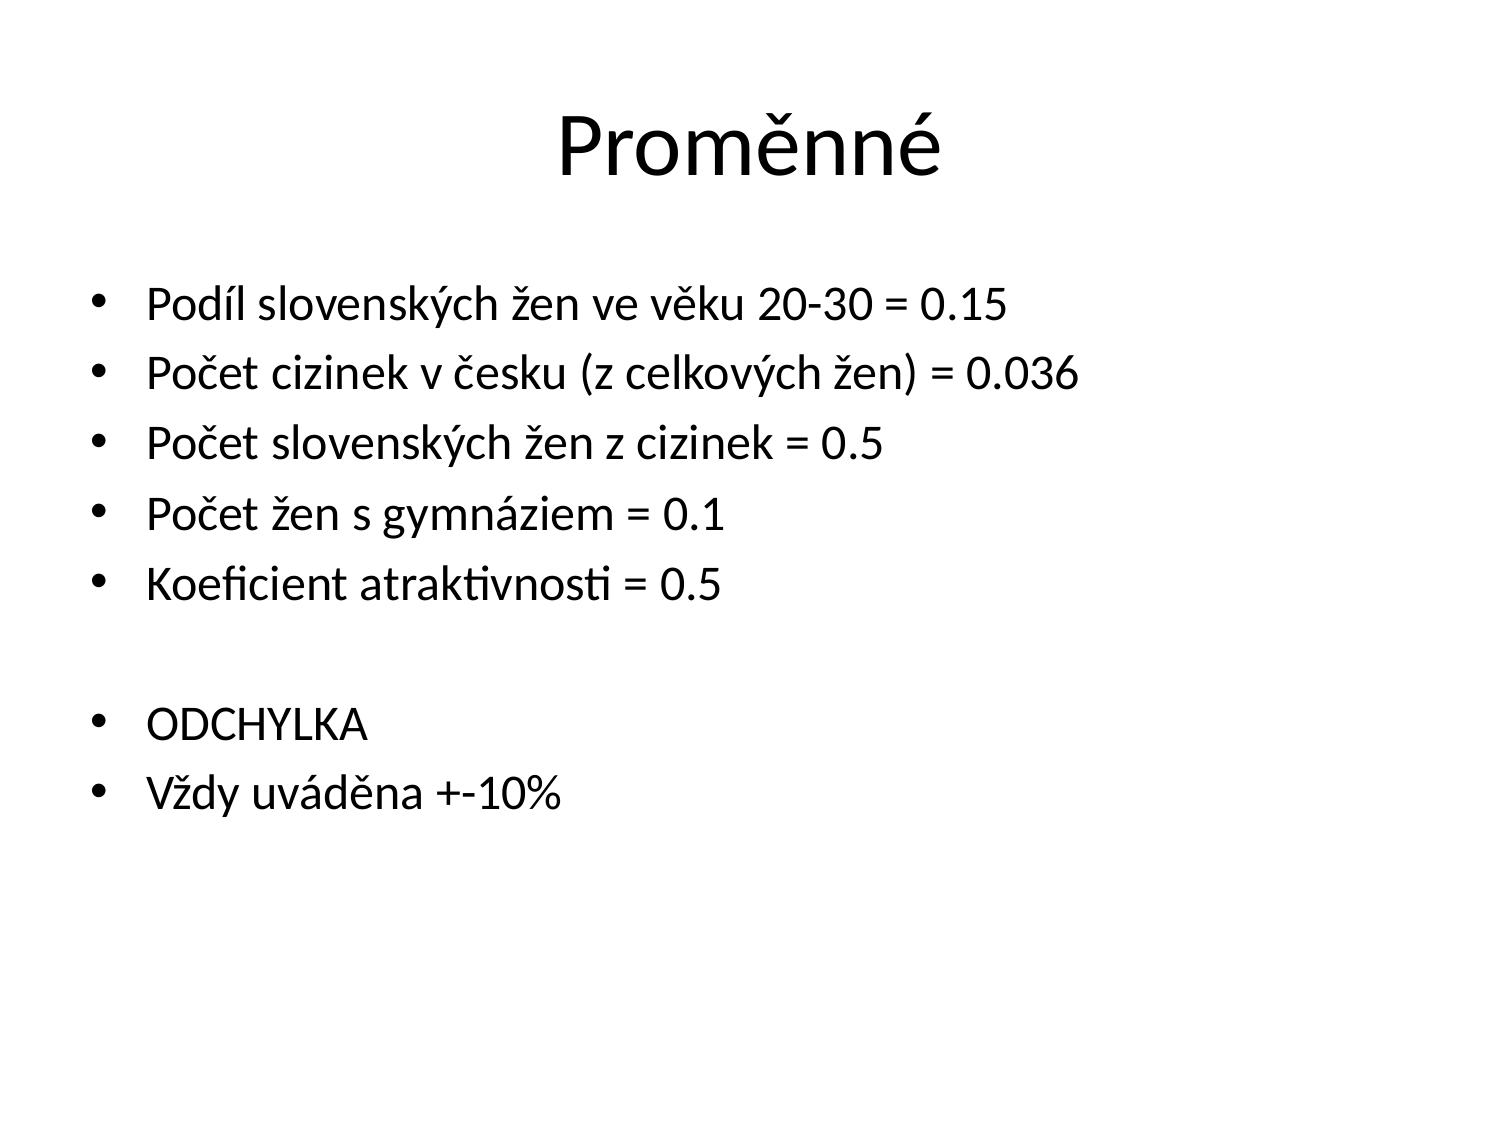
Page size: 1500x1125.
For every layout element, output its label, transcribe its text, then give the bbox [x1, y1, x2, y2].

list Podíl slovenských žen ve věku 20-30 = 0.15 Počet cizinek v česku (z celkových žen) = 0.036 Počet slovenských žen z cizinek = 0.5 Počet žen s gymnáziem = 0.1 Koeficient atraktivnosti = 0.5 ODCHYLKA Vždy uváděna +-10% [75, 262, 1425, 1005]
title Proměnné [75, 45, 1425, 233]
